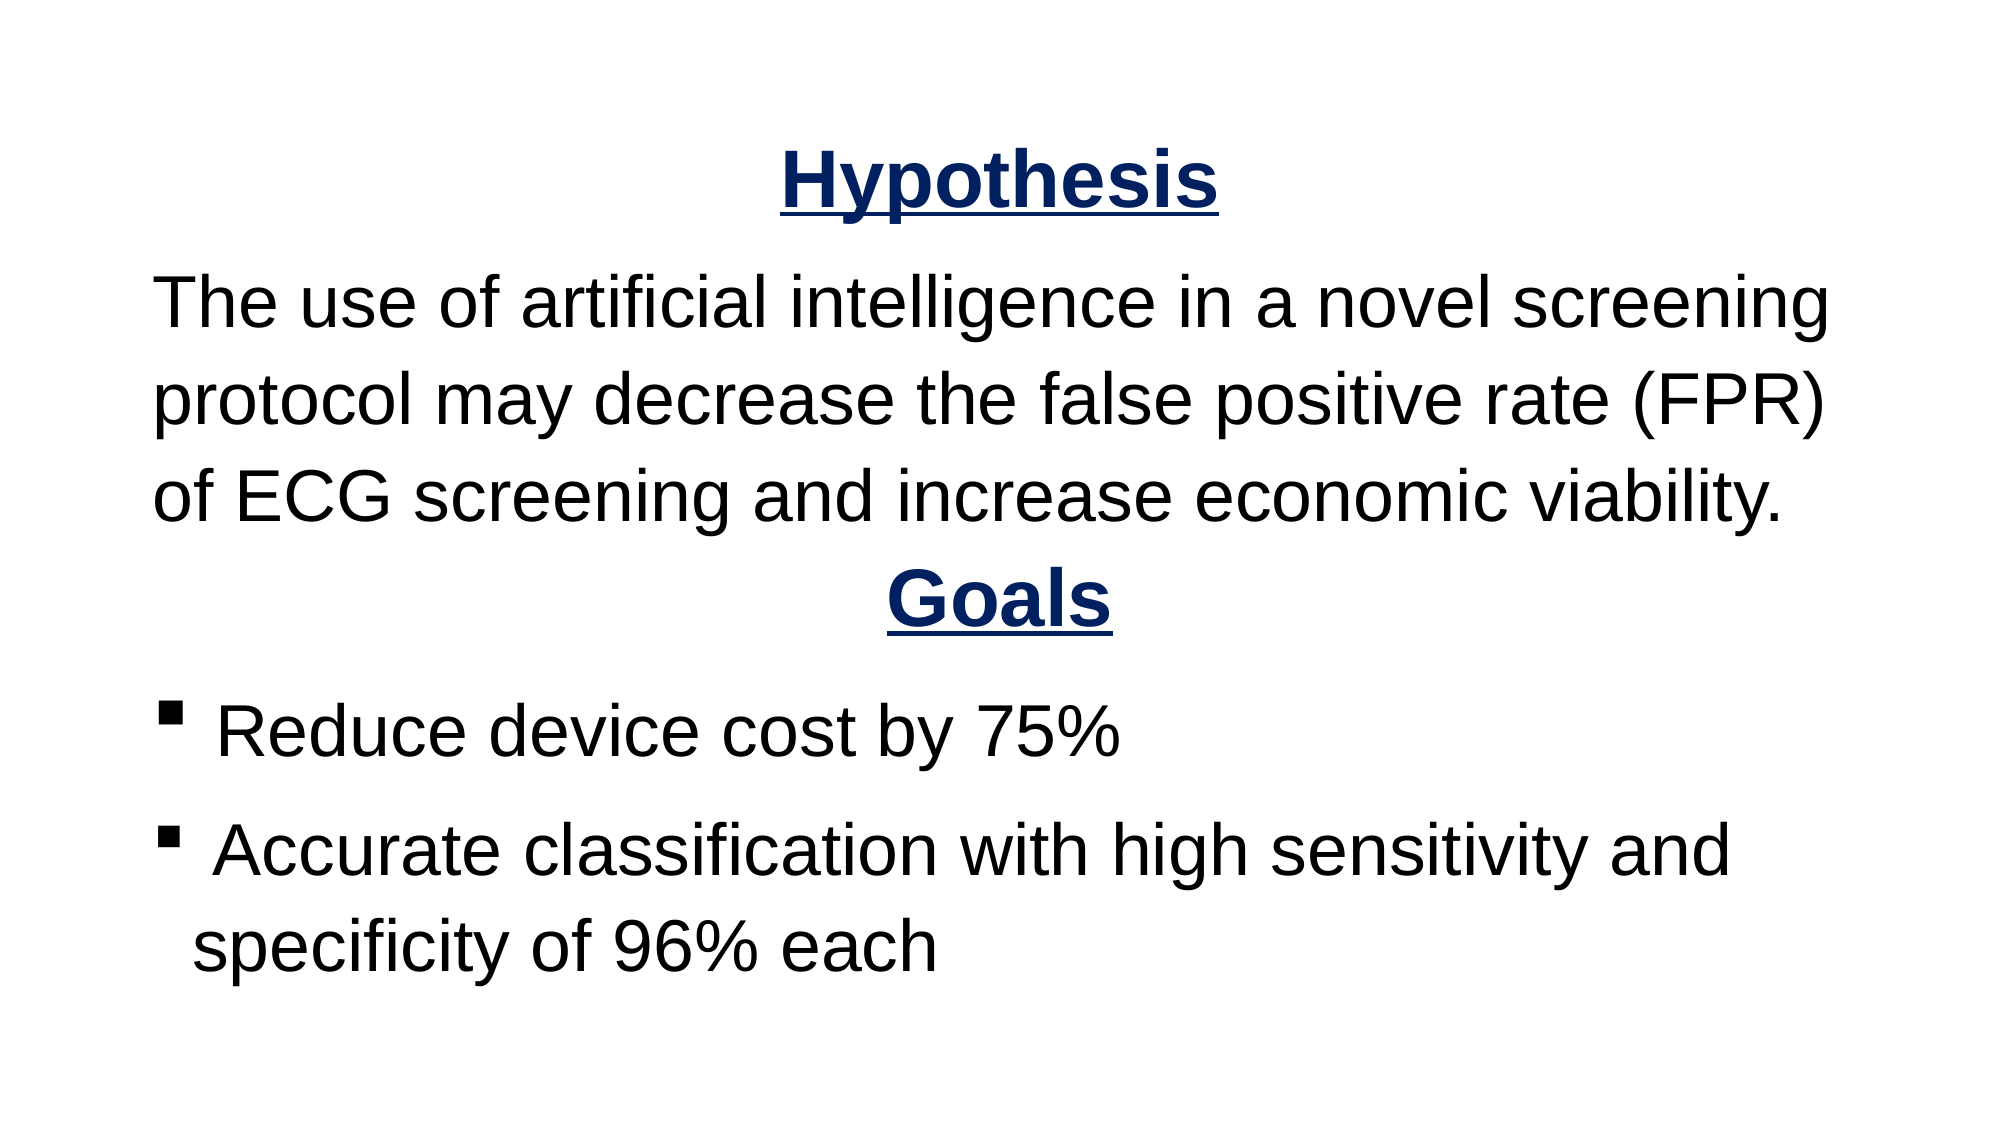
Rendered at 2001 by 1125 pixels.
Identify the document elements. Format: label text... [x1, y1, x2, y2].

list Hypothesis The use of artificial intelligence in a novel screening protocol may decrease the false positive rate (FPR) of ECG screening and increase economic viability. Goals Reduce device cost by 75% Accurate classification with high sensitivity and specificity of 96% each [137, 129, 1863, 1014]
